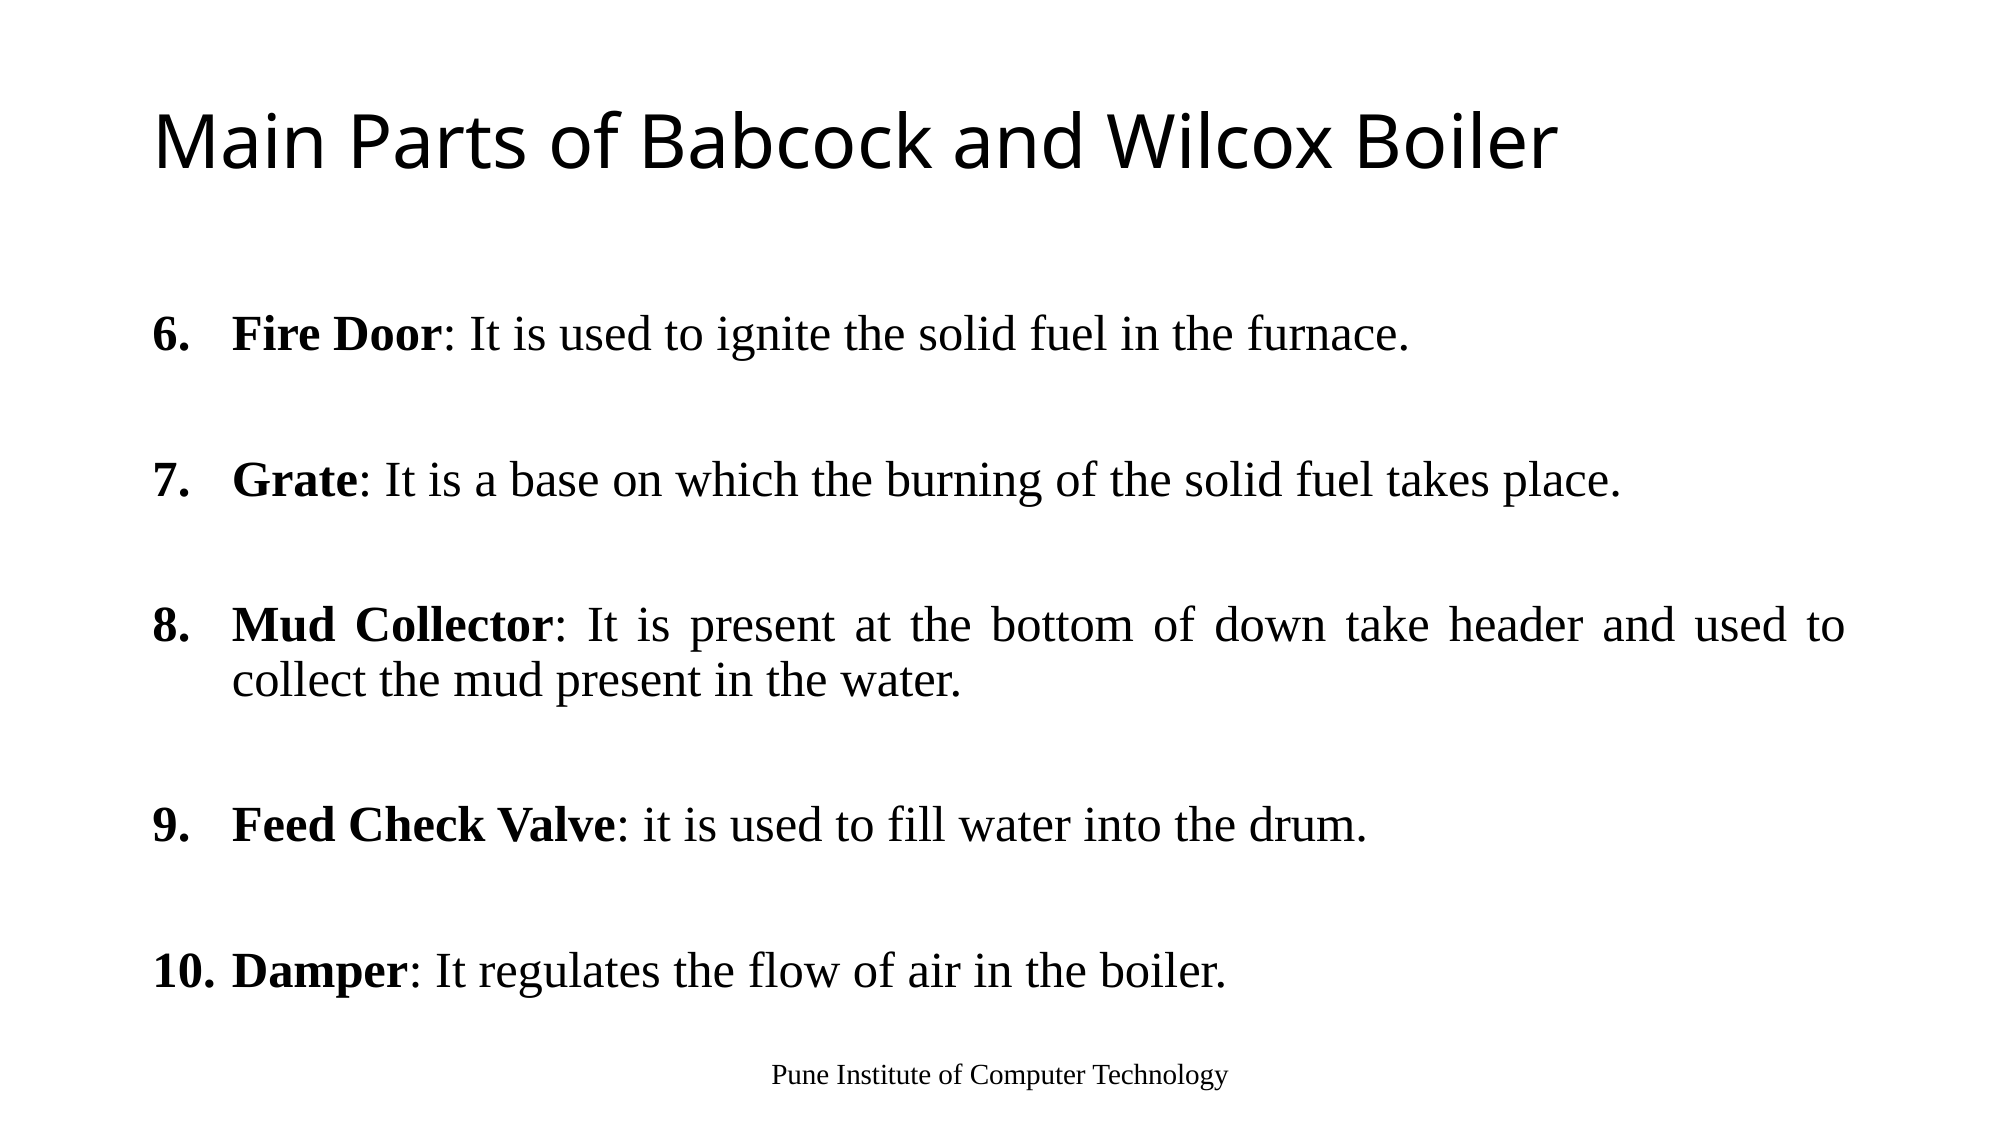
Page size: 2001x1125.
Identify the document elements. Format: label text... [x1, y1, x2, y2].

footer Pune Institute of Computer Technology [662, 1042, 1338, 1103]
list Fire Door: It is used to ignite the solid fuel in the furnace. Grate: It is a base on which the burning of the solid fuel takes place. Mud Collector: It is present at the bottom of down take header and used to collect the mud present in the water. Feed Check Valve: it is used to fill water into the drum. Damper: It regulates the flow of air in the boiler. [137, 299, 1863, 1014]
title Main Parts of Babcock and Wilcox Boiler [137, 59, 1863, 229]
